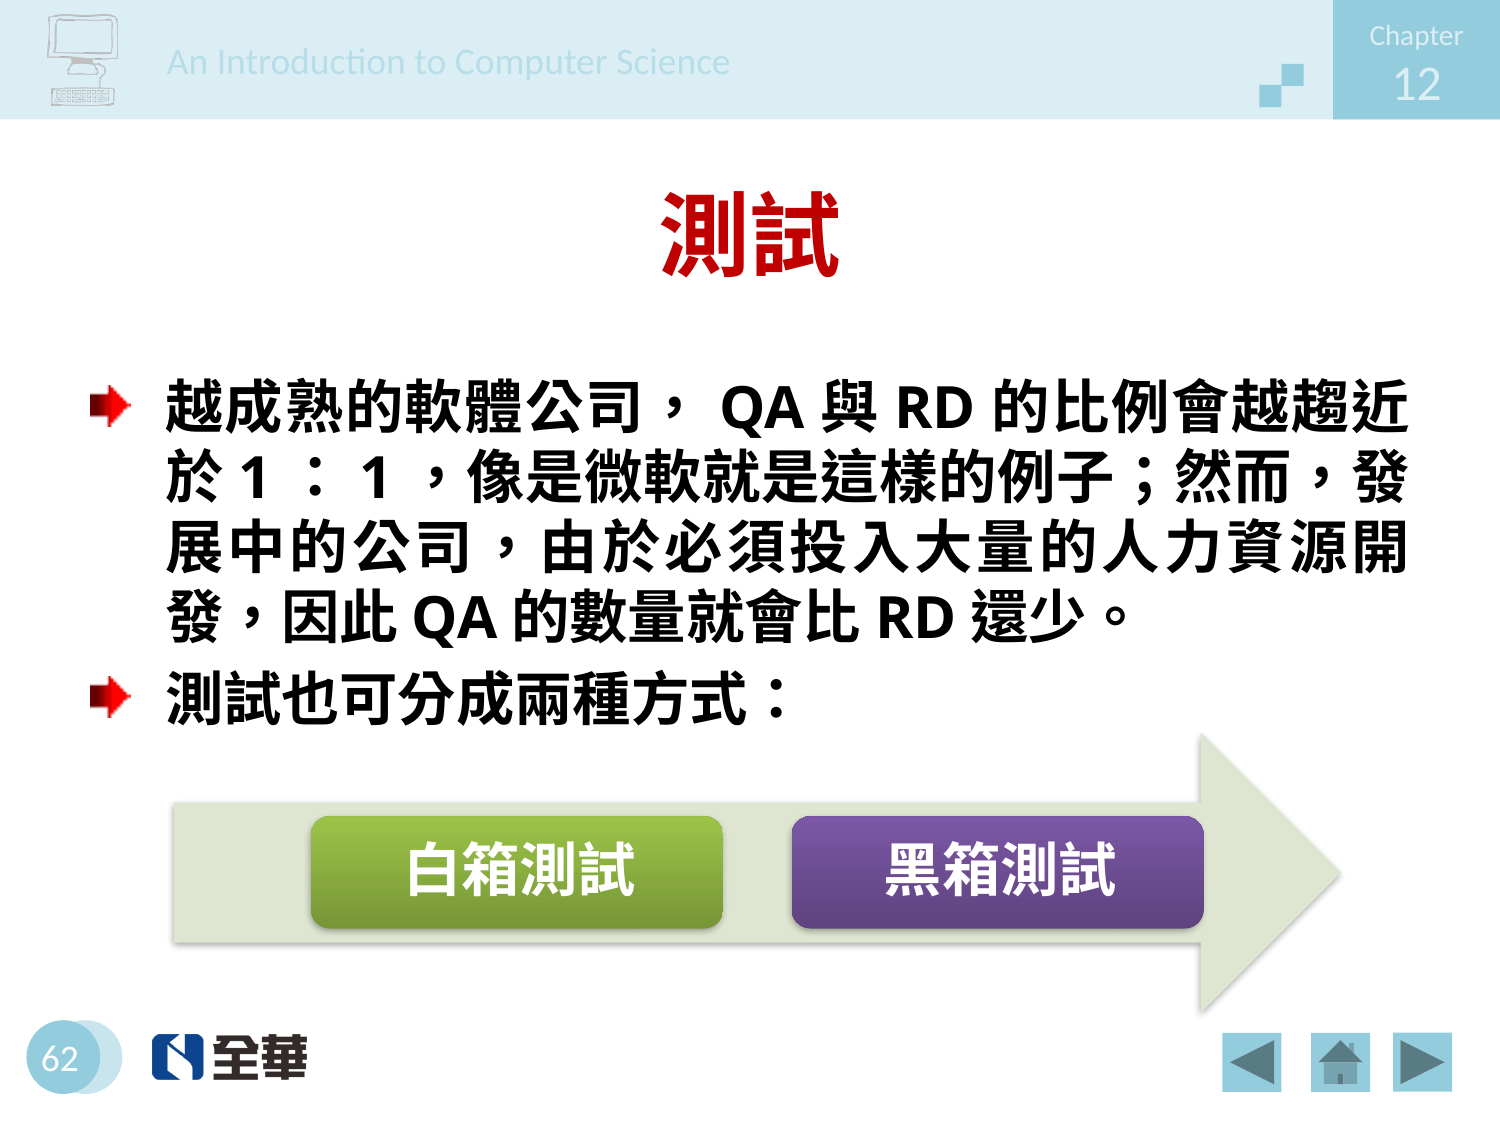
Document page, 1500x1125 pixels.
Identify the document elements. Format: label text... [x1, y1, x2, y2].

title 測試 [75, 138, 1425, 327]
picture [90, 676, 131, 718]
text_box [70, 732, 1445, 1014]
picture [47, 14, 118, 106]
picture [152, 1034, 307, 1080]
list 越成熟的軟體公司，QA與RD的比例會越趨近於1：1，像是微軟就是這樣的例子；然而，發展中的公司，由於必須投入大量的人力資源開發，因此QA的數量就會比RD還少。 測試也可分成兩種方式： [75, 363, 1425, 730]
picture [90, 385, 131, 427]
